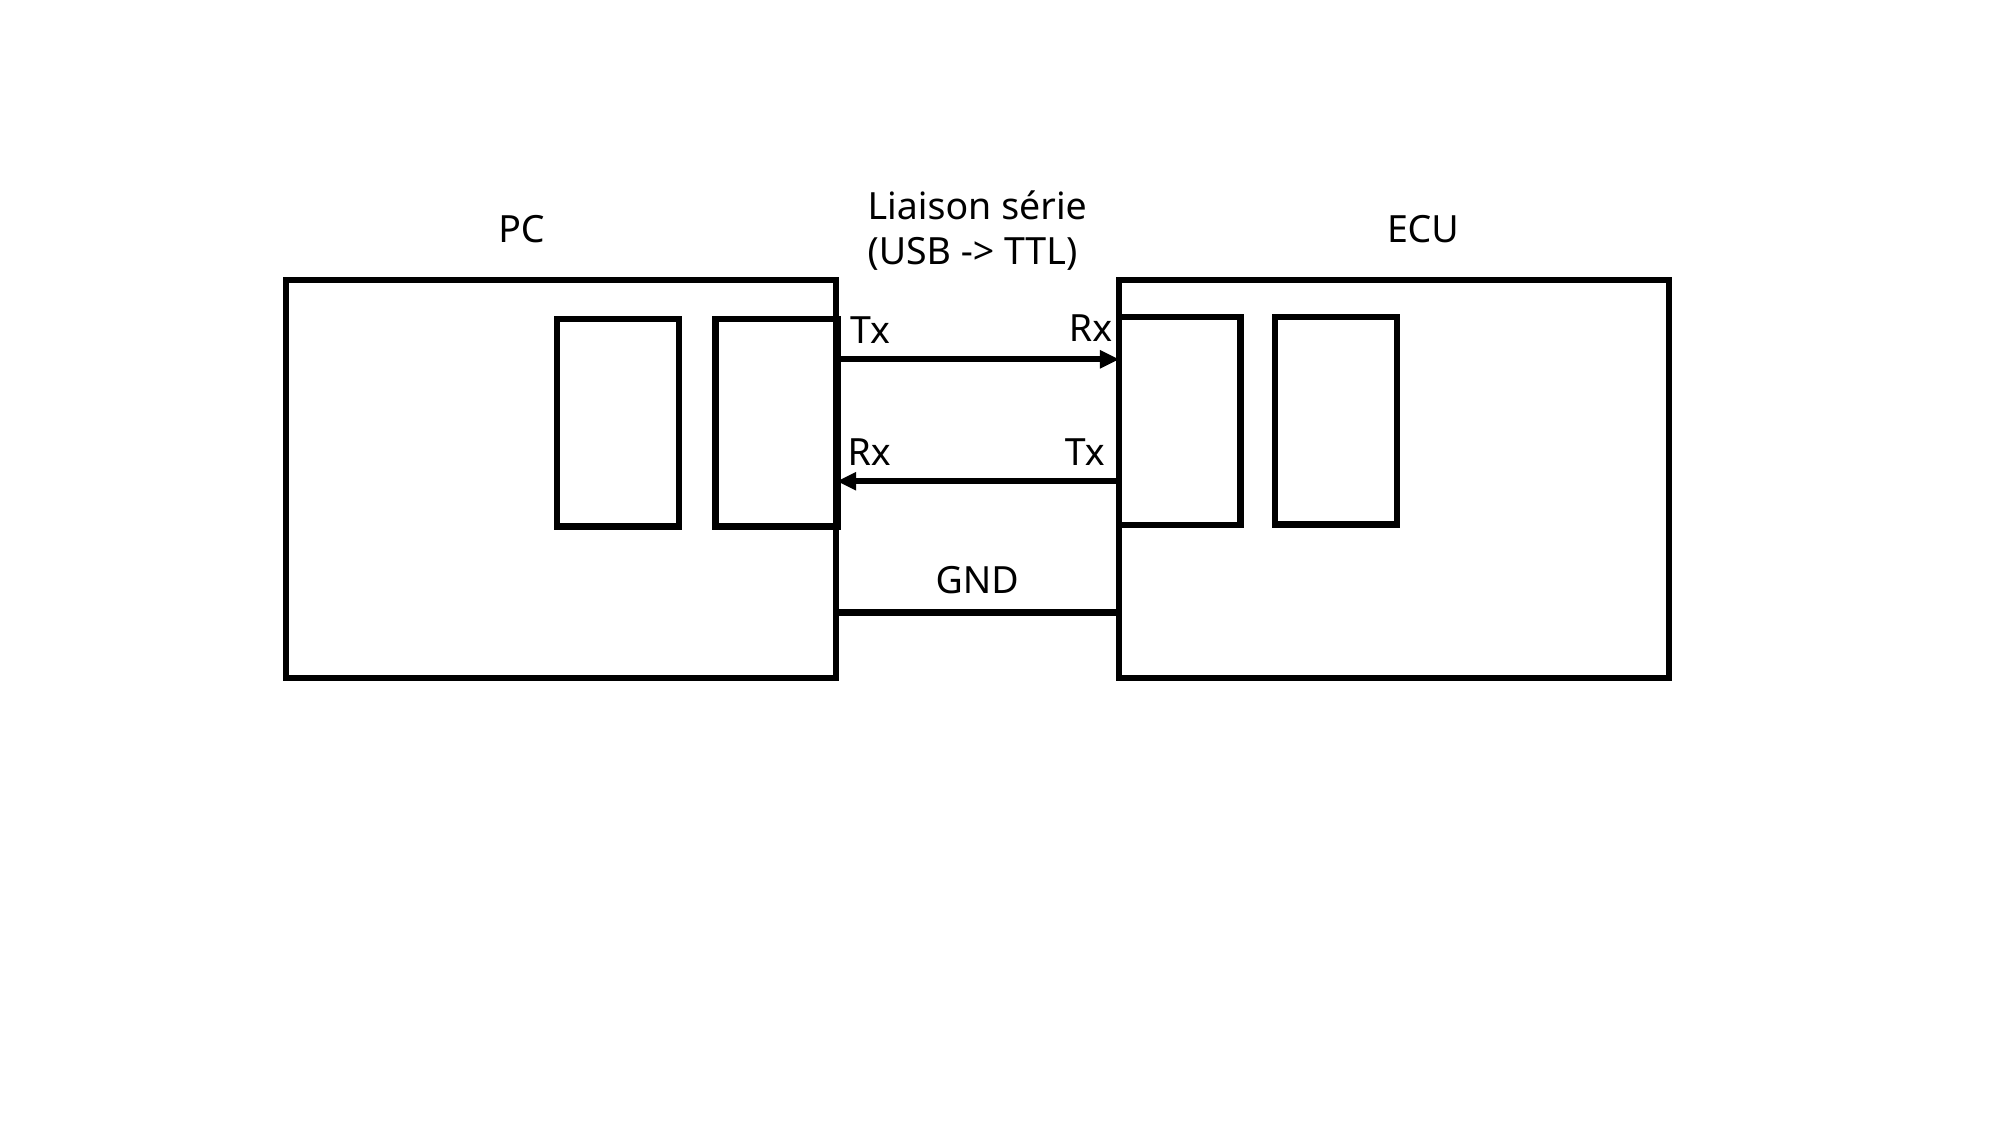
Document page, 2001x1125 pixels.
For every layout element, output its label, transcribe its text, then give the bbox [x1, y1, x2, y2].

text_box Tx [1049, 420, 1117, 480]
text_box PC [483, 197, 560, 257]
text_box Rx [1054, 296, 1127, 357]
text_box [1117, 278, 1670, 680]
text_box [1117, 316, 1242, 527]
text_box [1274, 315, 1399, 526]
text_box [556, 317, 681, 528]
text_box [714, 317, 839, 528]
text_box GND [920, 548, 1034, 609]
text_box ECU [1372, 197, 1475, 257]
text_box Rx [839, 420, 906, 480]
text_box Tx [835, 298, 905, 358]
text_box Liaison série (USB -> TTL) [852, 174, 1102, 280]
text_box [284, 278, 837, 680]
